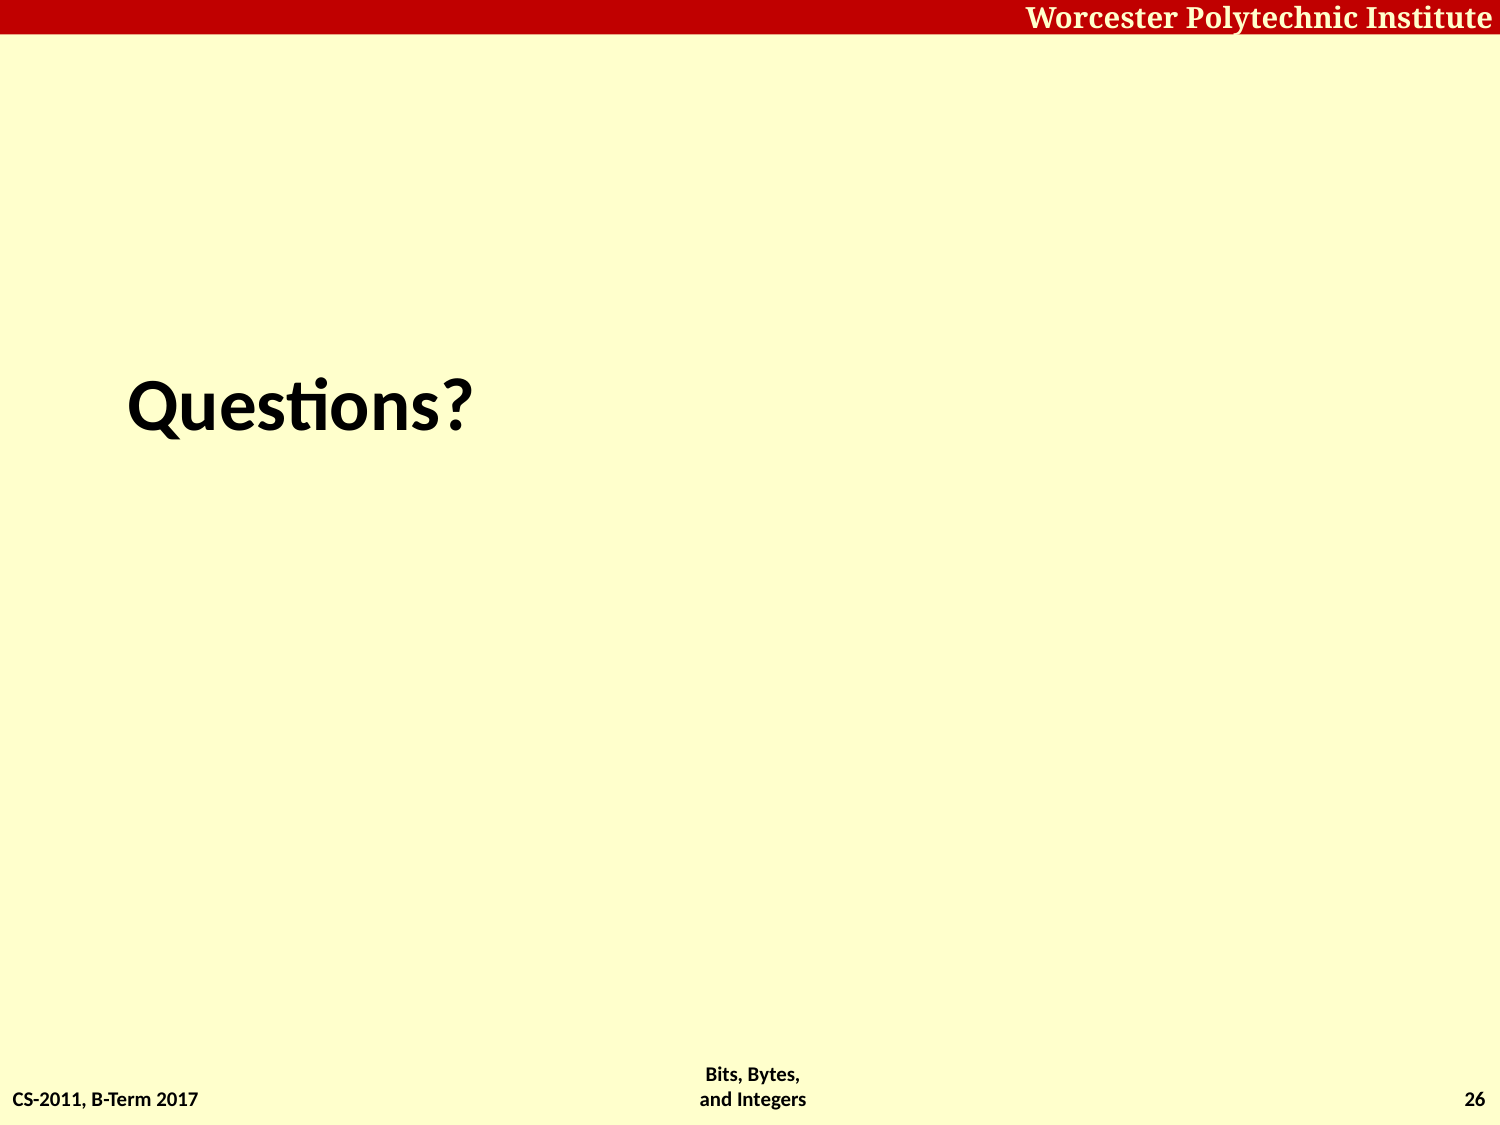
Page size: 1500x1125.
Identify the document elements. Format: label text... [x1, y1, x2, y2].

title Questions? [112, 279, 1388, 522]
footer Bits, Bytes, and Integers [691, 1084, 809, 1111]
slide_number CS-2011, B-Term 2017 [12, 1085, 205, 1111]
slide_number 26 [1460, 1085, 1486, 1111]
